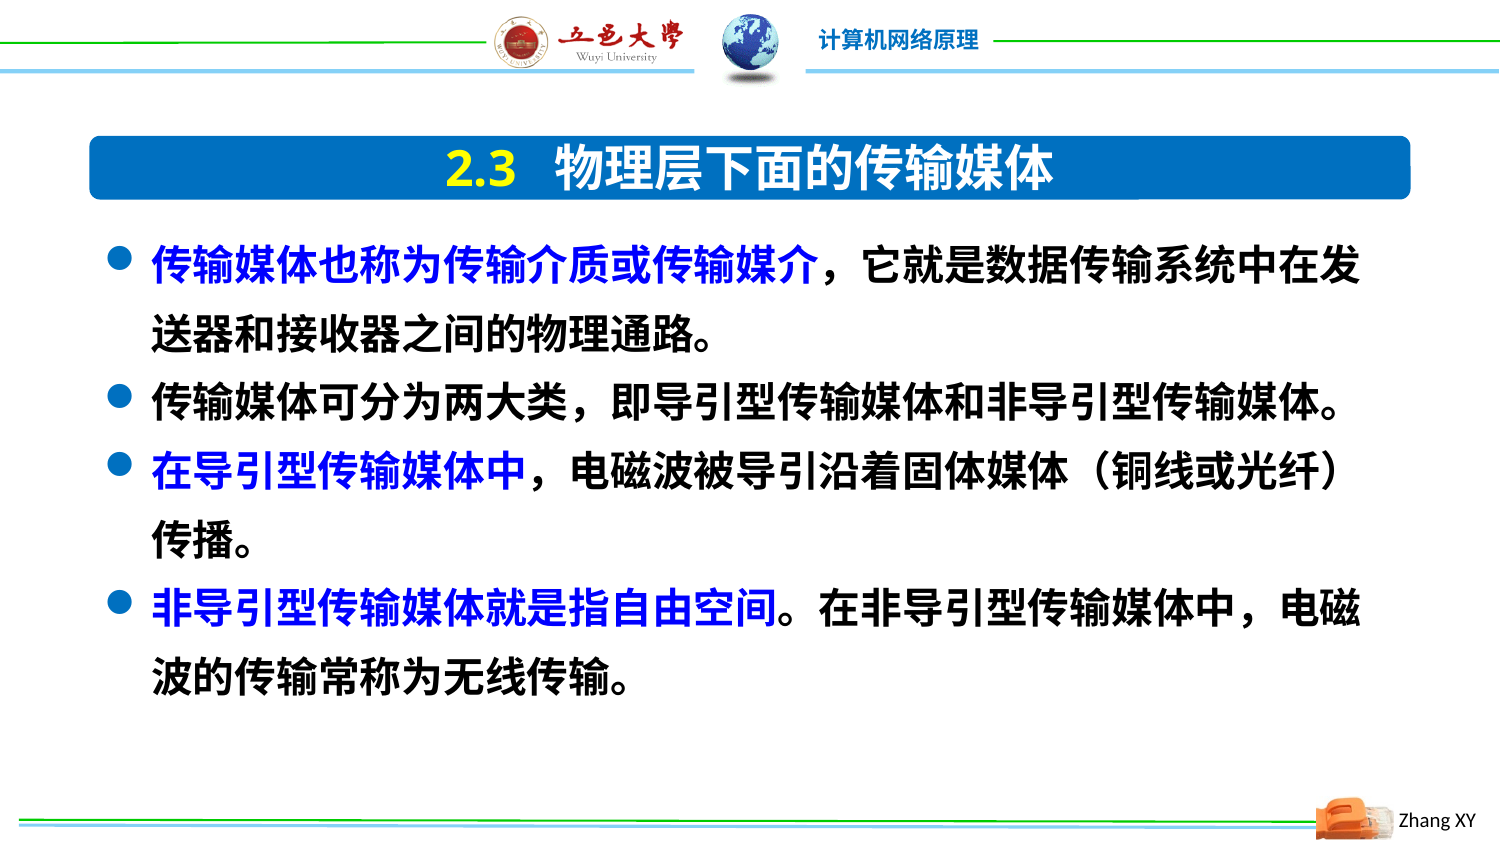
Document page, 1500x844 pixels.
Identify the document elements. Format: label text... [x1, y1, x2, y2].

picture [720, 12, 780, 88]
picture [494, 15, 697, 69]
text_box [89, 135, 430, 200]
picture [1316, 796, 1394, 840]
text_box 传输媒体也称为传输介质或传输媒介，它就是数据传输系统中在发送器和接收器之间的物理通路。 传输媒体可分为两大类，即导引型传输媒体和非导引型传输媒体。 在导引型传输媒体中，电磁波被导引沿着固体媒体（铜线或光纤）传播。 非导引型传输媒体就是指自由空间。在非导引型传输媒体中，电磁波的传输常称为无线传输。 [89, 212, 1411, 709]
text_box [1070, 135, 1411, 200]
text_box 2.3 物理层下面的传输媒体 [430, 128, 1070, 204]
